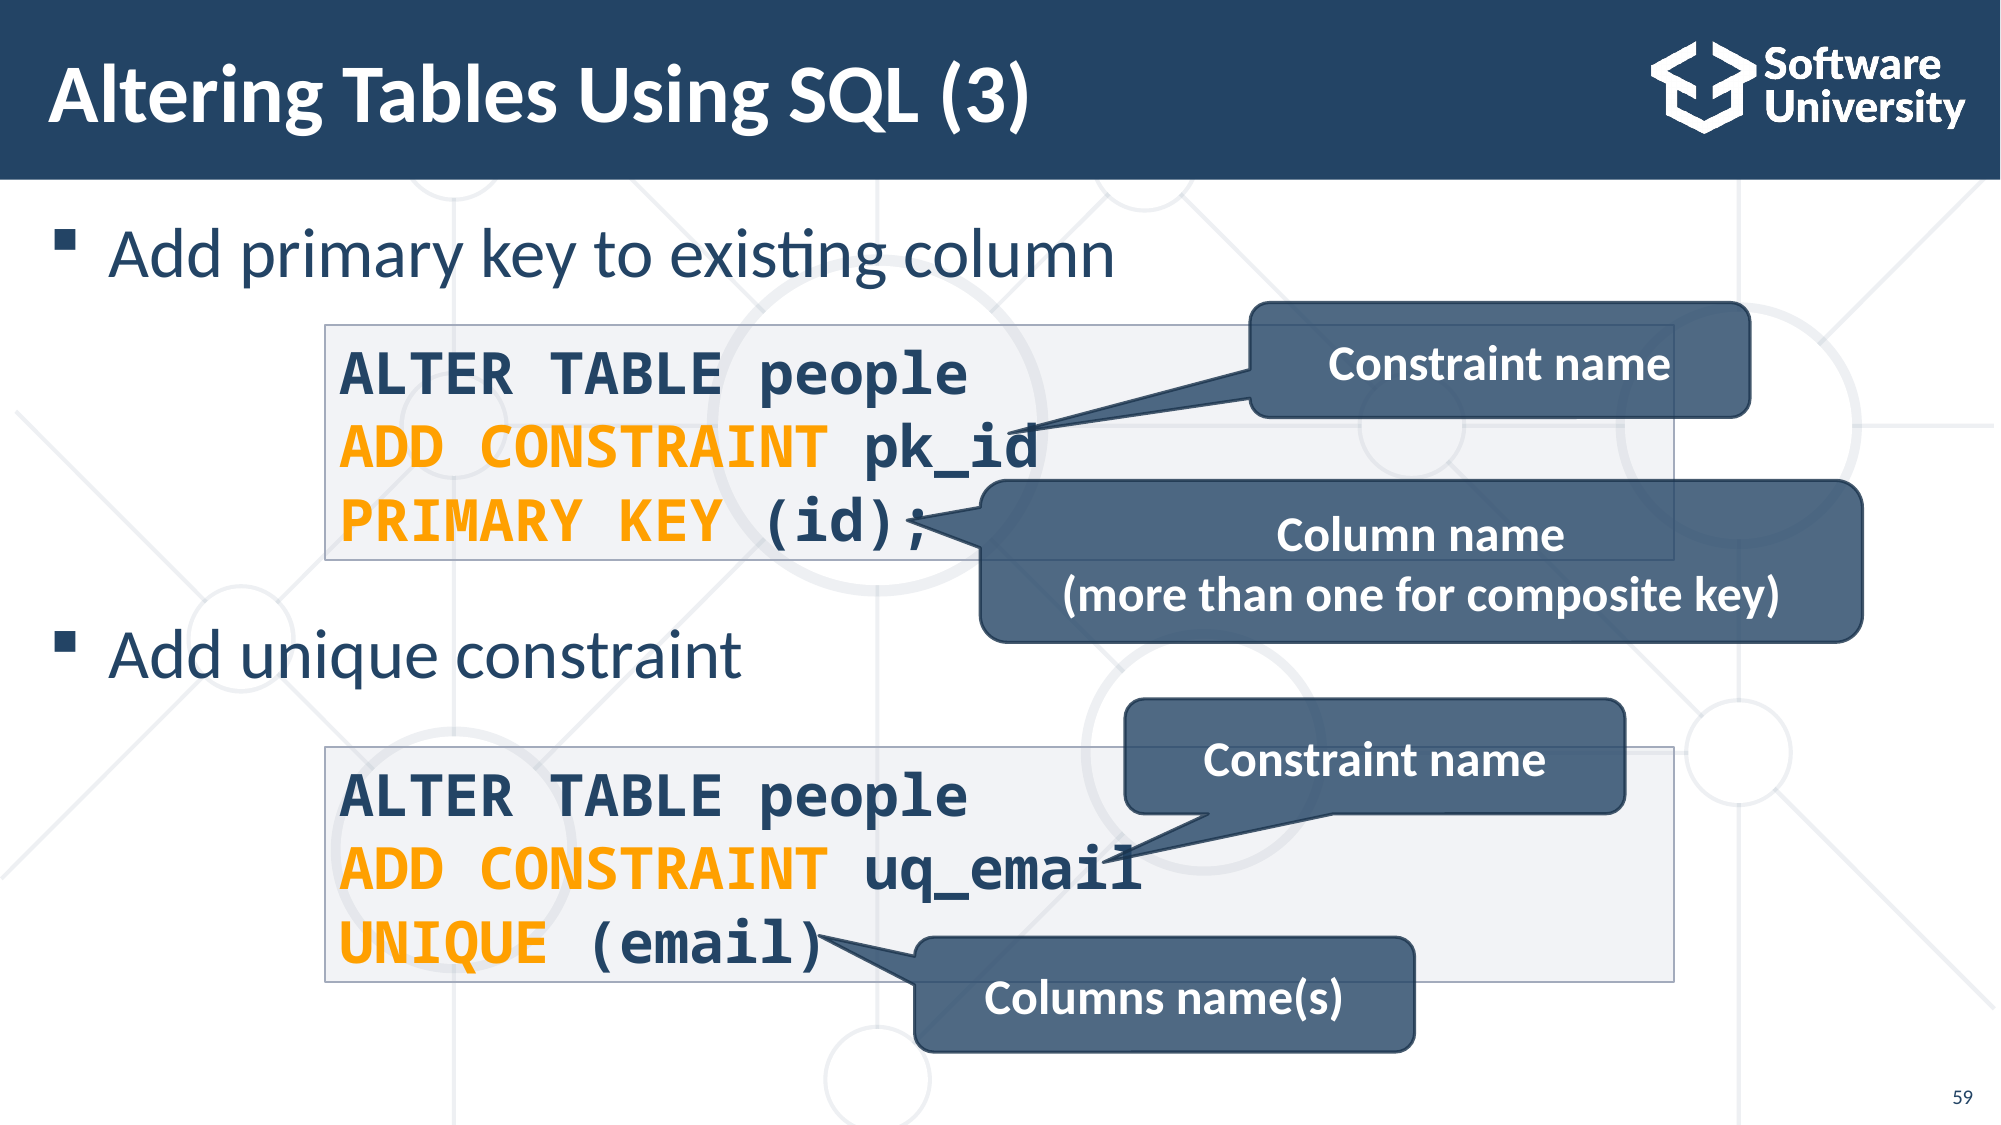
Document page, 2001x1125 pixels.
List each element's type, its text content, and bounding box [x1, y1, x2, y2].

text_box ALTER TABLE people ADD CONSTRAINT uq_email UNIQUE (email) [324, 747, 1675, 983]
title Altering Tables Using SQL (3) [31, 16, 1625, 162]
text_box Columns name(s) [816, 933, 1417, 1055]
text_box Column name (more than one for composite key) [905, 478, 1865, 645]
text_box Constraint name [1101, 696, 1628, 865]
text_box ALTER TABLE people ADD CONSTRAINT pk_id PRIMARY KEY (id); [324, 324, 1675, 561]
slide_number 59 [1927, 1067, 1989, 1117]
text_box Constraint name [1006, 300, 1753, 436]
picture [1651, 41, 1966, 134]
list Add primary key to existing column Add unique constraint [31, 196, 1970, 1104]
